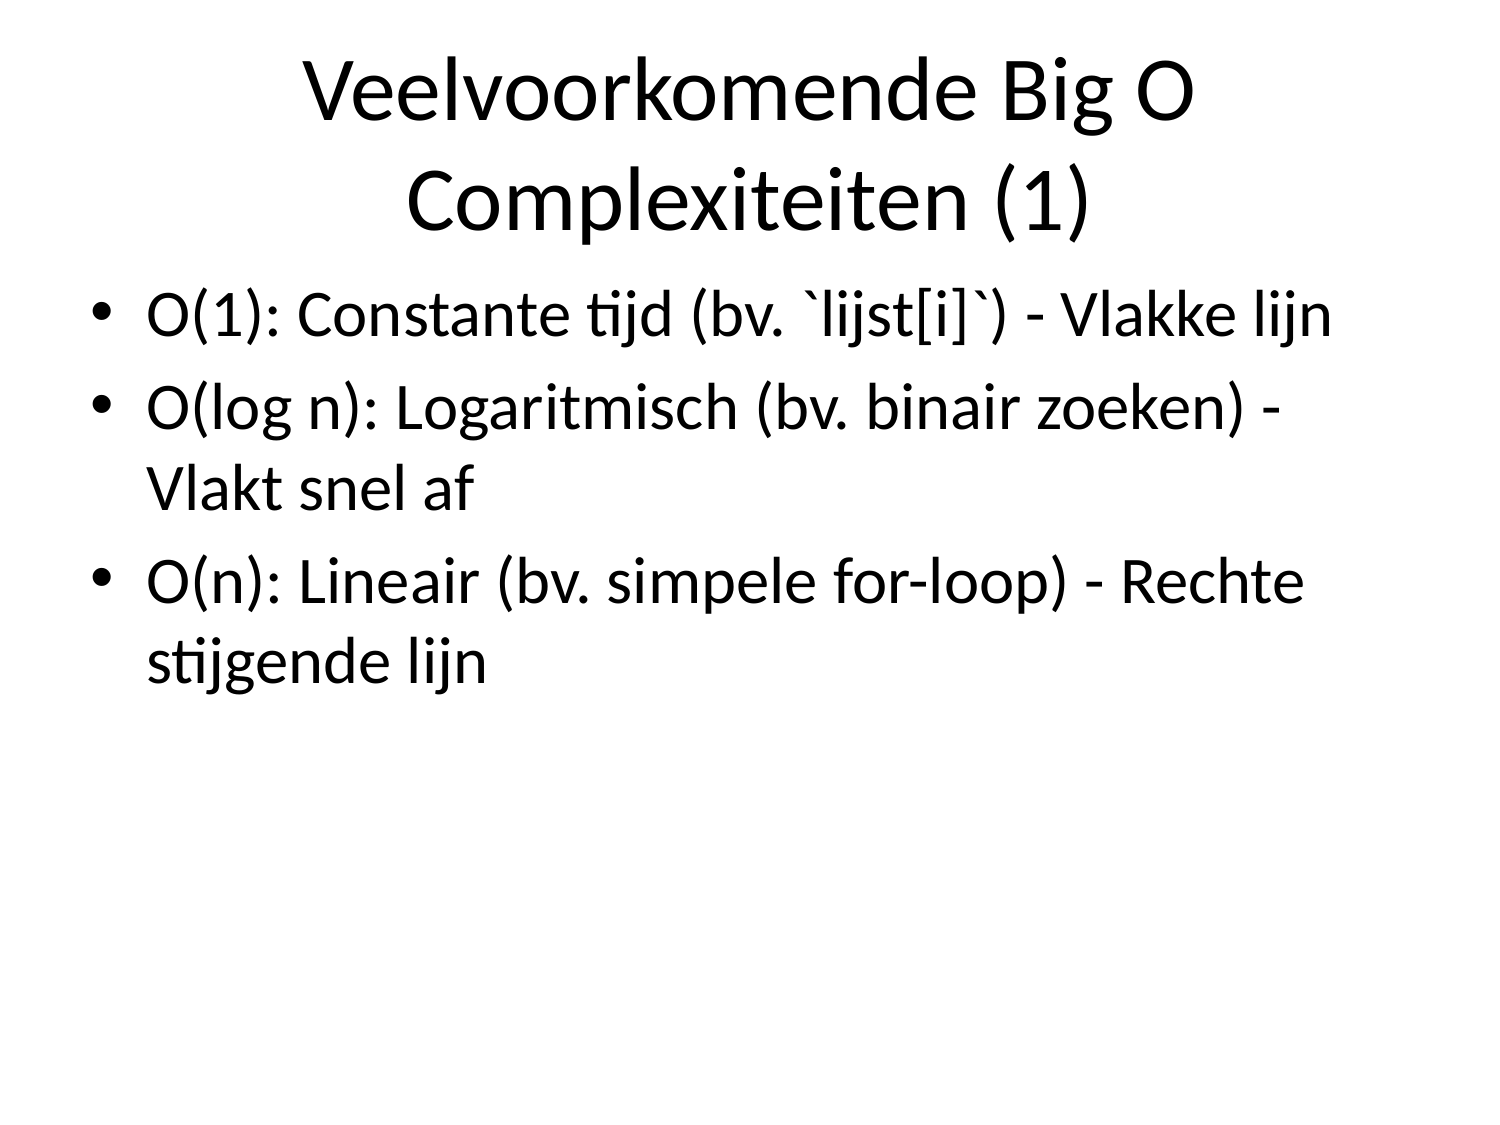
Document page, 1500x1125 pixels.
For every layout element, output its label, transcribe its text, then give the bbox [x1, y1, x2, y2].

title Veelvoorkomende Big O Complexiteiten (1) [75, 45, 1425, 233]
list O(1): Constante tijd (bv. `lijst[i]`) - Vlakke lijn O(log n): Logaritmisch (bv. binair zoeken) - Vlakt snel af O(n): Lineair (bv. simpele for-loop) - Rechte stijgende lijn [75, 262, 1425, 1005]
